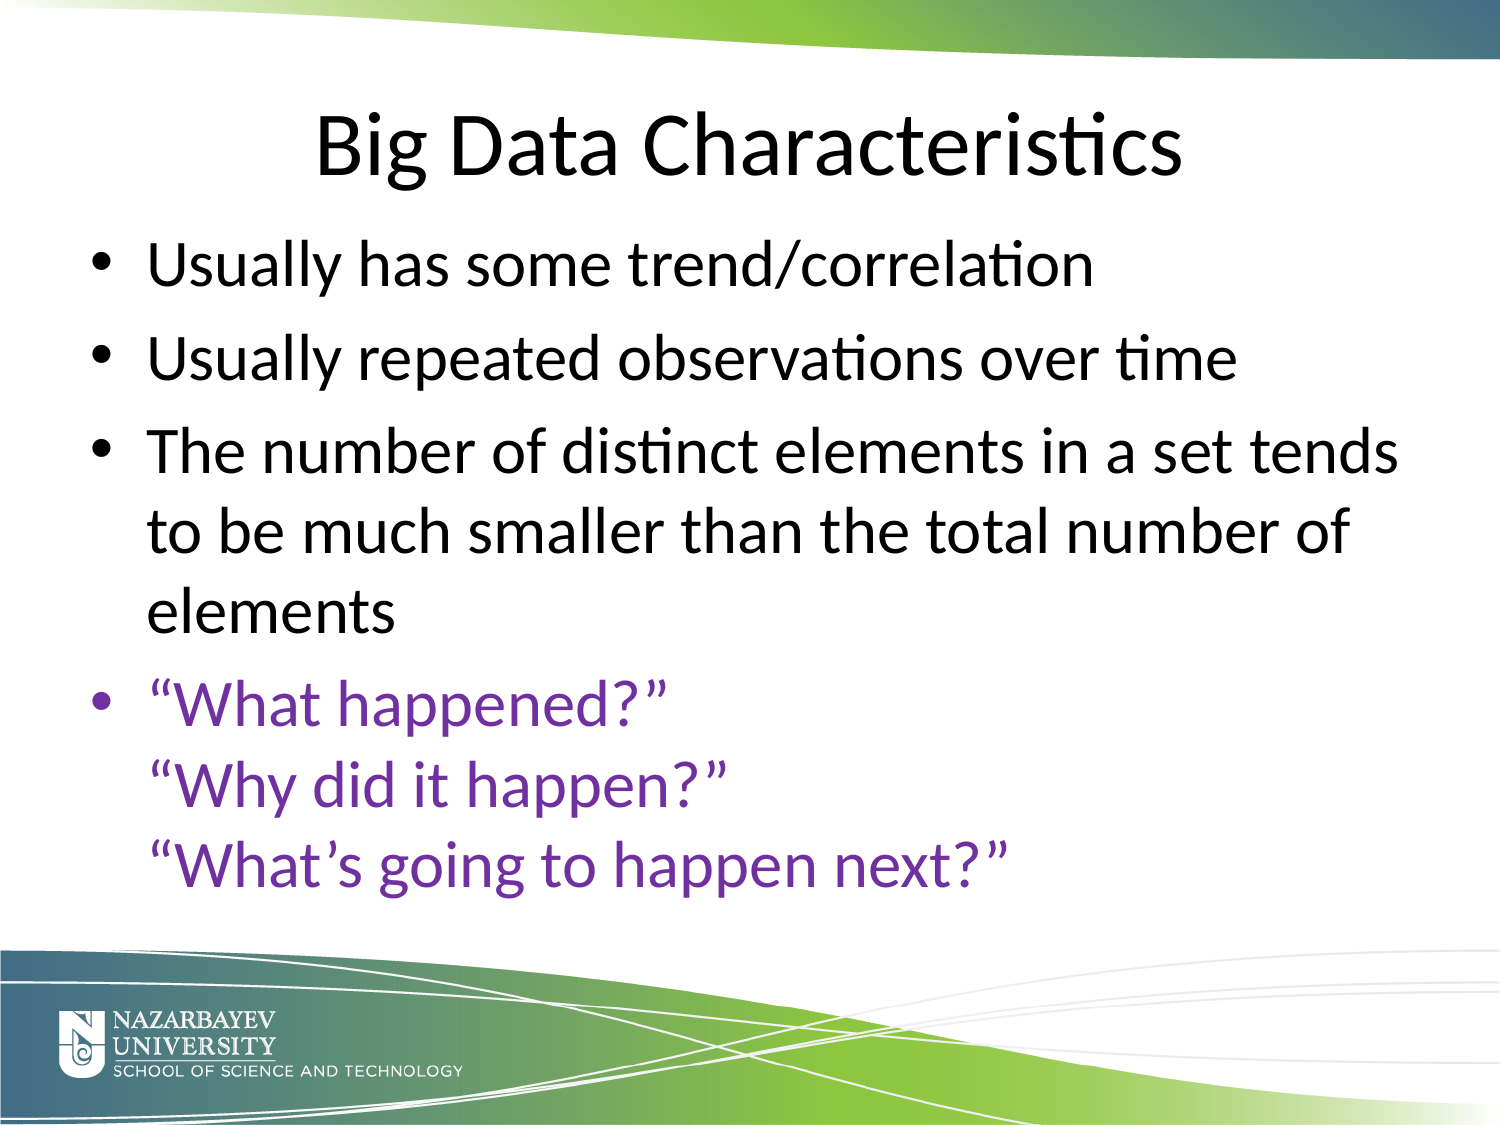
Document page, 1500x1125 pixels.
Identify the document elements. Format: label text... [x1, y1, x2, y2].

text_box Big Data Characteristics [75, 45, 1425, 212]
picture [0, 0, 1500, 1125]
text_box Usually has some trend/correlation Usually repeated observations over time The number of distinct elements in a set tends to be much smaller than the total number of elements “What happened?” “Why did it happen?” “What’s going to happen next?” [75, 212, 1425, 1005]
